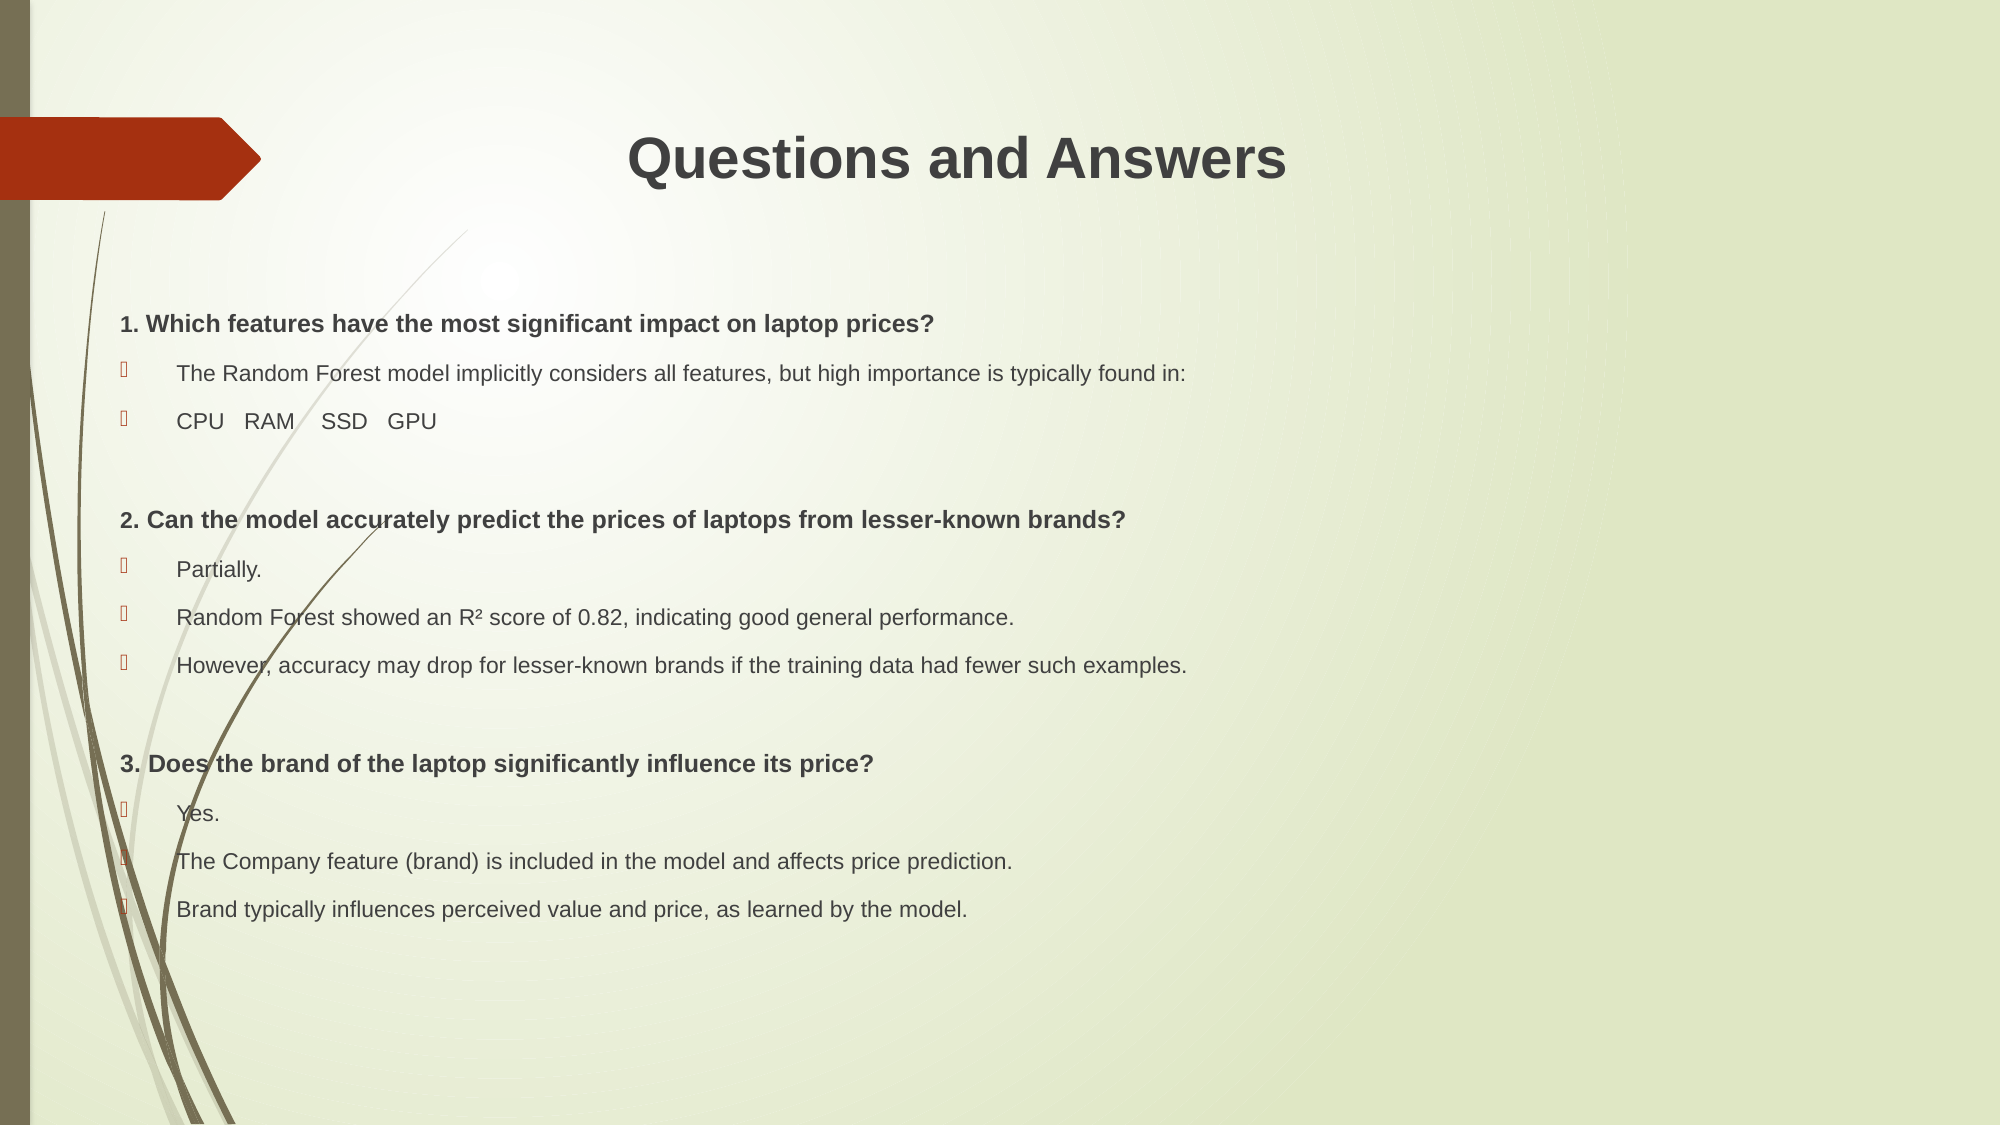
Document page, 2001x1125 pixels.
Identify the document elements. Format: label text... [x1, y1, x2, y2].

list Questions and Answers 1. Which features have the most significant impact on laptop prices? The Random Forest model implicitly considers all features, but high importance is typically found in: CPU RAM SSD GPU 2. Can the model accurately predict the prices of laptops from lesser-known brands? Partially. Random Forest showed an R² score of 0.82, indicating good general performance. However, accuracy may drop for lesser-known brands if the training data had fewer such examples. 3. Does the brand of the laptop significantly influence its price? Yes. The Company feature (brand) is included in the model and affects price prediction. Brand typically influences perceived value and price, as learned by the model. [105, 112, 1929, 1010]
